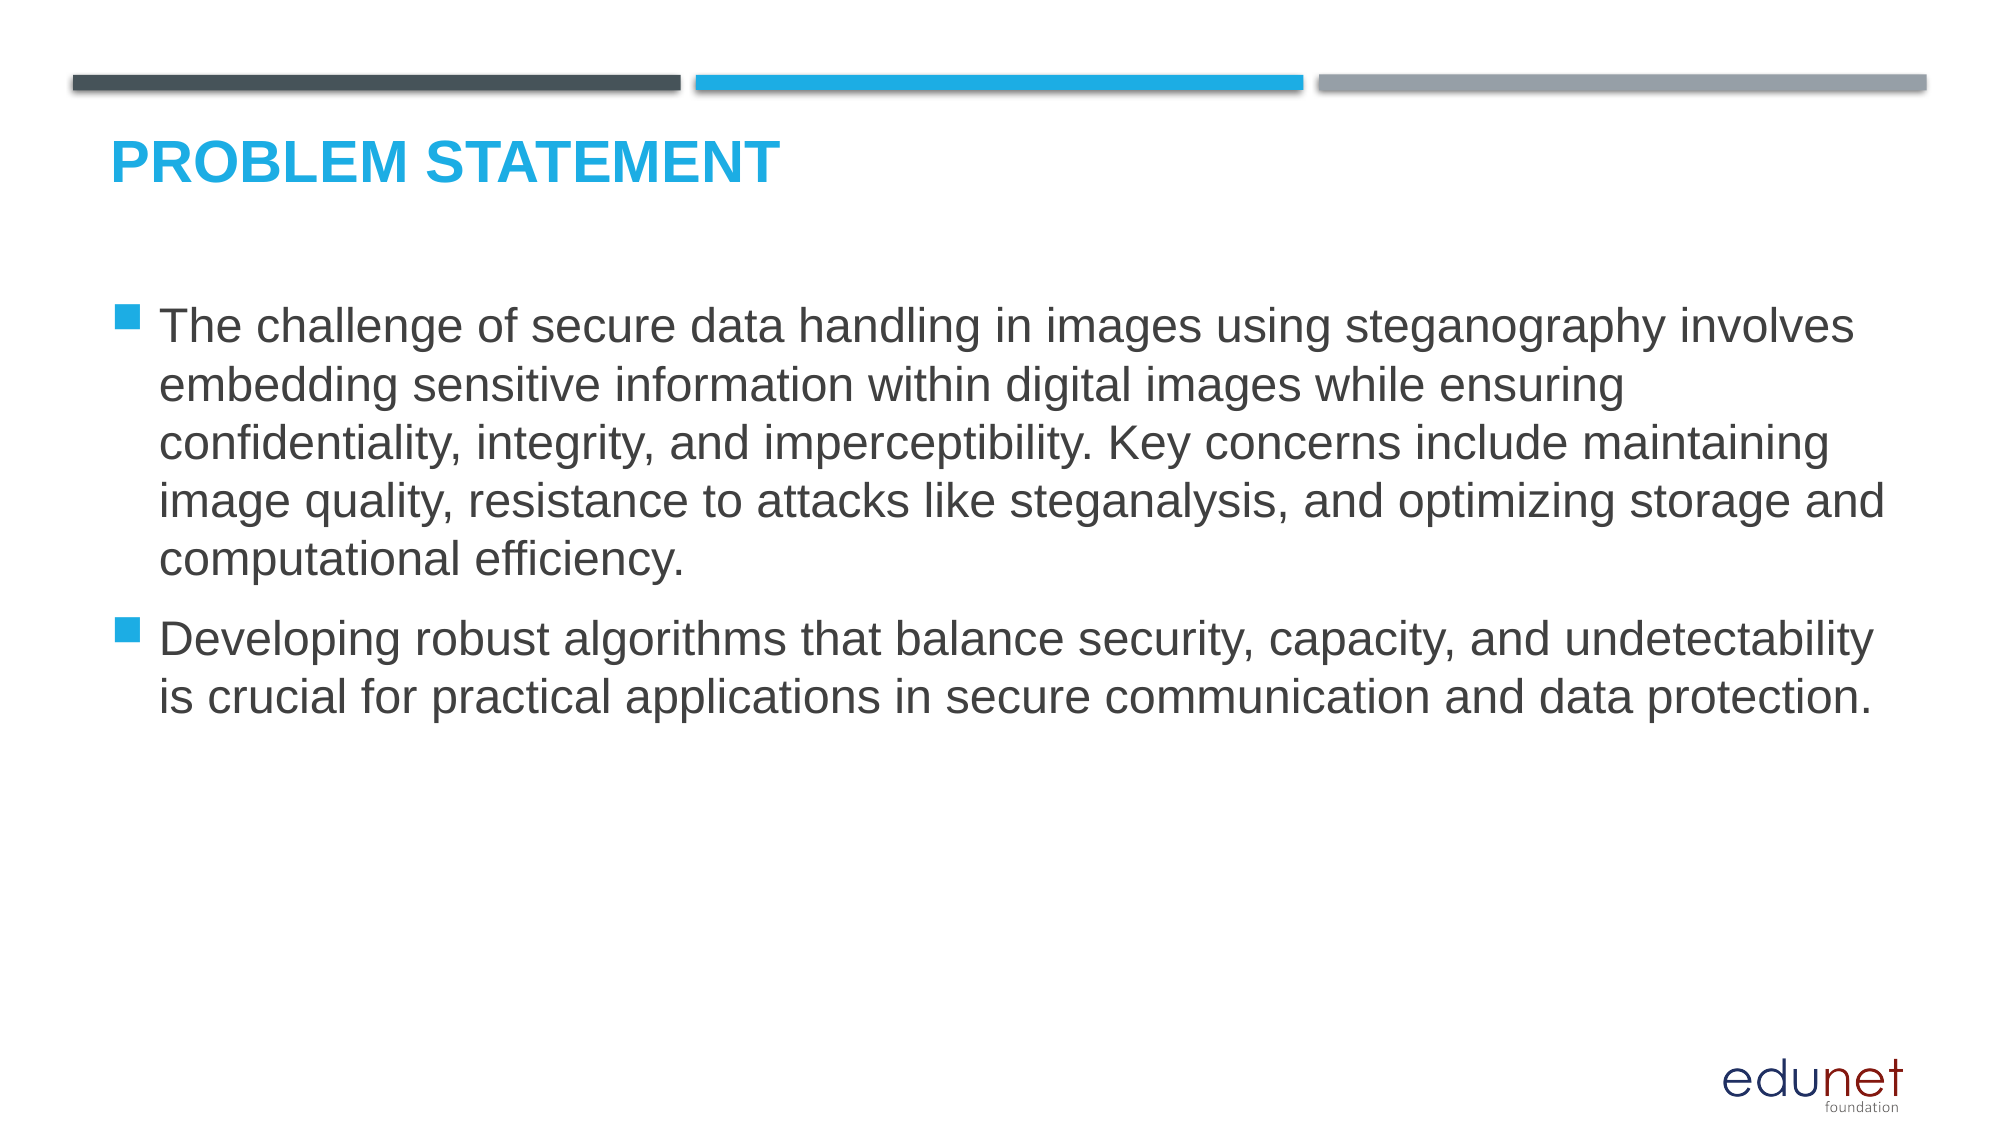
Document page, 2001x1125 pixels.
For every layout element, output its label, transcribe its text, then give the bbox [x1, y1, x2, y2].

list The challenge of secure data handling in images using steganography involves embedding sensitive information within digital images while ensuring confidentiality, integrity, and imperceptibility. Key concerns include maintaining image quality, resistance to attacks like steganalysis, and optimizing storage and computational efficiency. Developing robust algorithms that balance security, capacity, and undetectability is crucial for practical applications in secure communication and data protection. [95, 263, 1905, 754]
picture [1719, 1056, 1905, 1116]
title Problem Statement [95, 115, 1905, 203]
